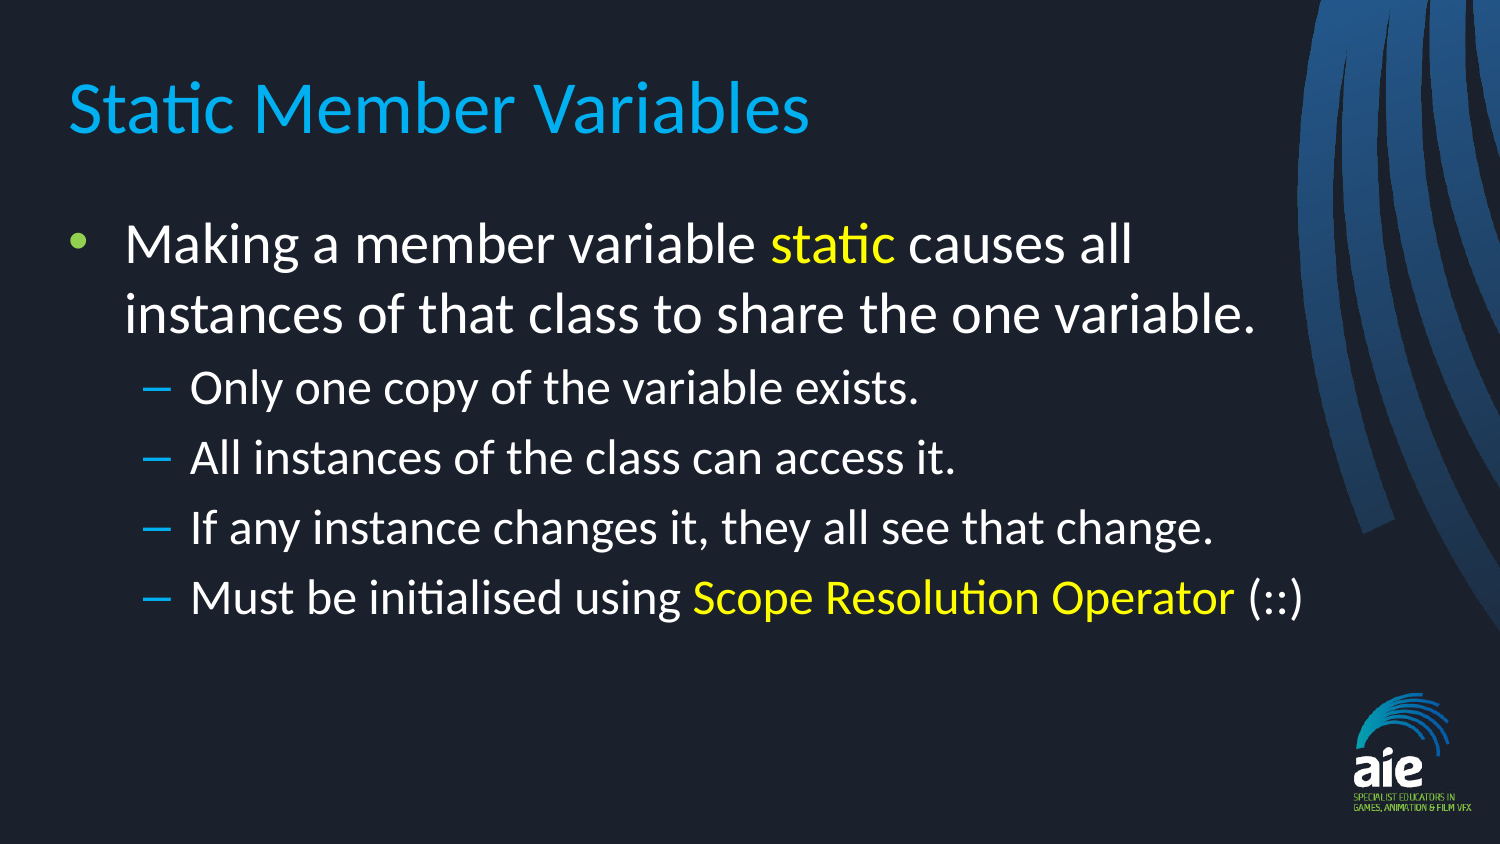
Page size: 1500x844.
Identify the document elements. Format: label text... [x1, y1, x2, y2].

list Making a member variable static causes all instances of that class to share the one variable. Only one copy of the variable exists. All instances of the class can access it. If any instance changes it, they all see that change. Must be initialised using Scope Resolution Operator (::) [53, 197, 1329, 753]
picture [0, 0, 1500, 844]
title Static Member Variables [53, 33, 1425, 175]
